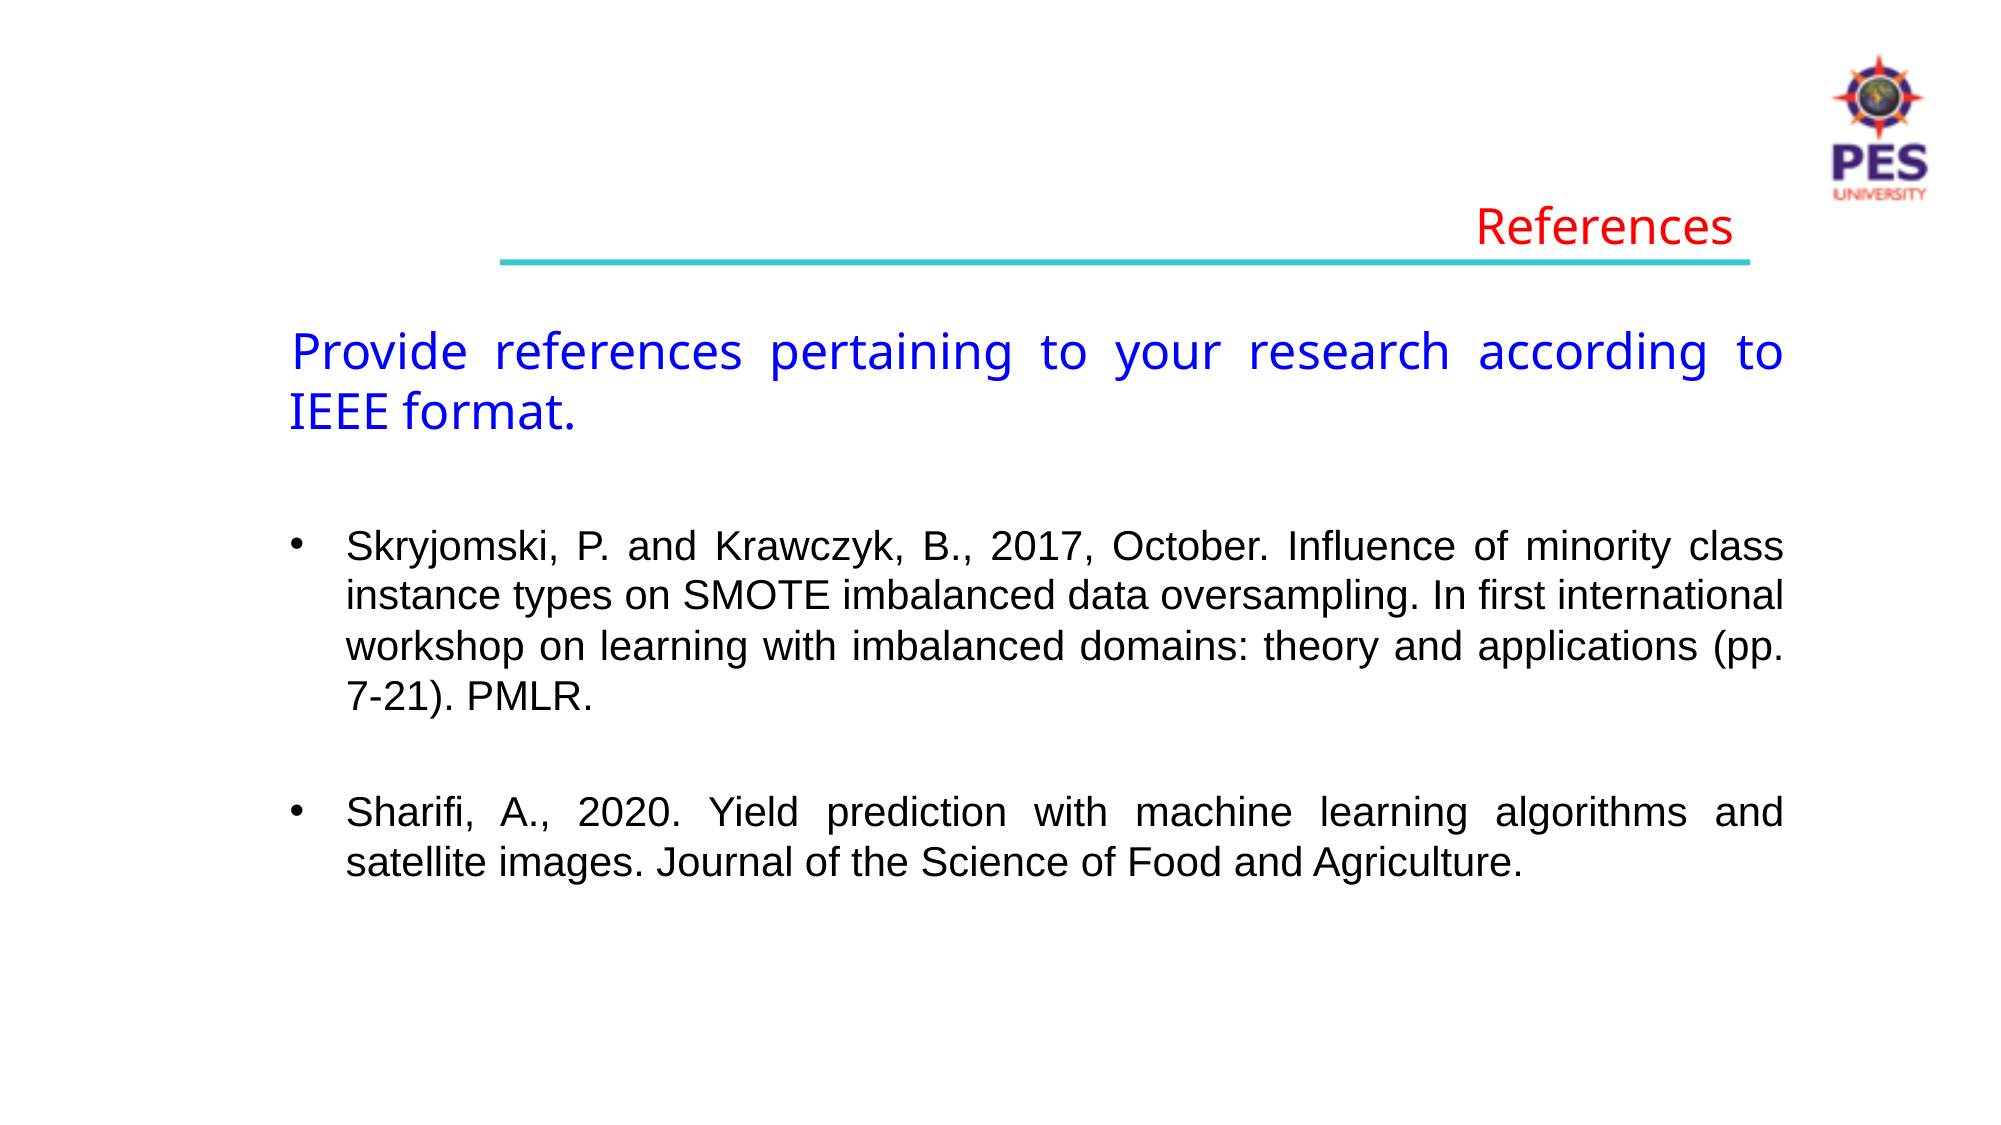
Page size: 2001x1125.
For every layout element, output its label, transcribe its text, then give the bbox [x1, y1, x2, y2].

text_box Provide references pertaining to your research according to IEEE format. Skryjomski, P. and Krawczyk, B., 2017, October. Influence of minority class instance types on SMOTE imbalanced data oversampling. In first international workshop on learning with imbalanced domains: theory and applications (pp. 7-21). PMLR. Sharifi, A., 2020. Yield prediction with machine learning algorithms and satellite images. Journal of the Science of Food and Agriculture. [218, 312, 1800, 1125]
picture [1827, 49, 1938, 213]
text_box References [474, 187, 1750, 263]
